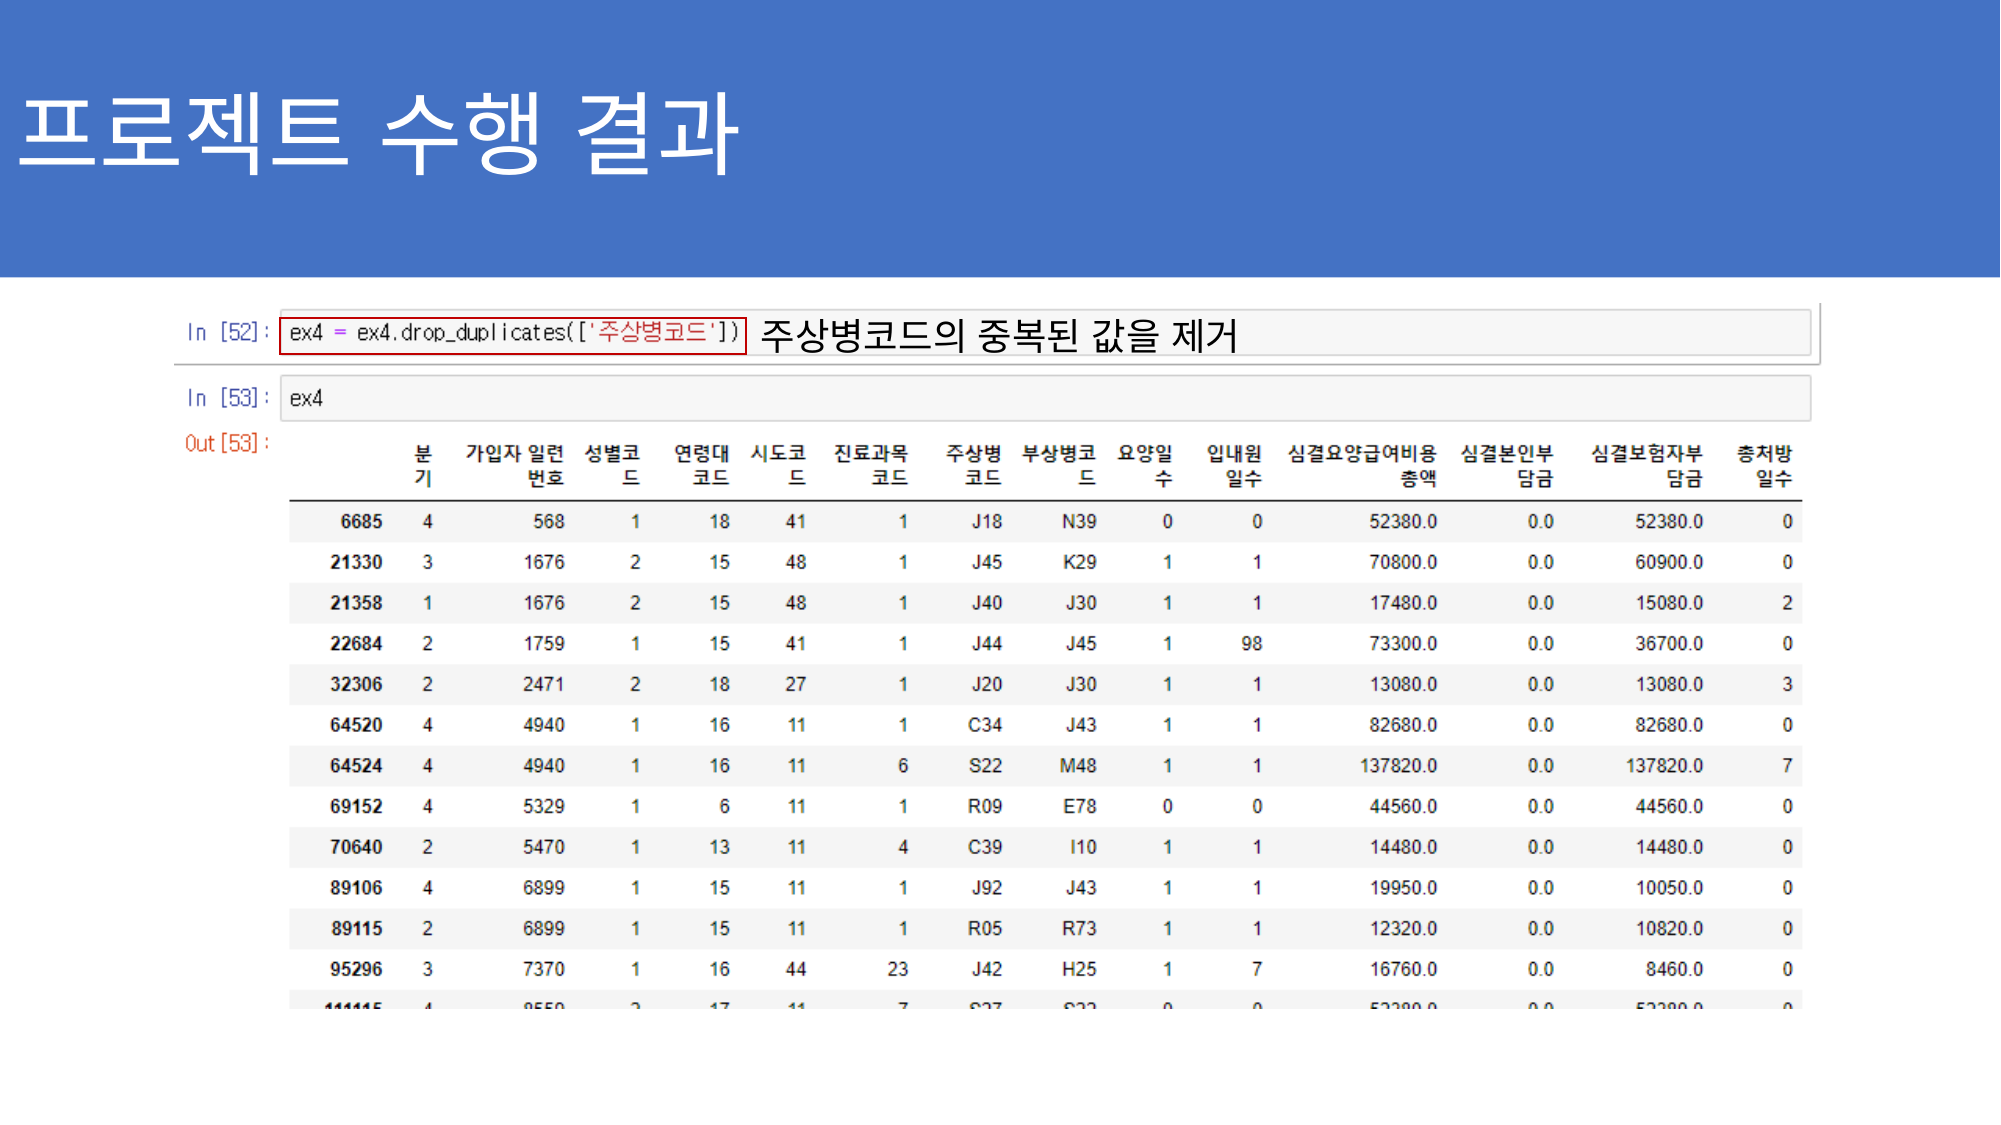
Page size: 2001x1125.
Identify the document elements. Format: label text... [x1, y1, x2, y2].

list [174, 303, 1826, 1009]
title 프로젝트 수행 결과 [0, 0, 2000, 278]
